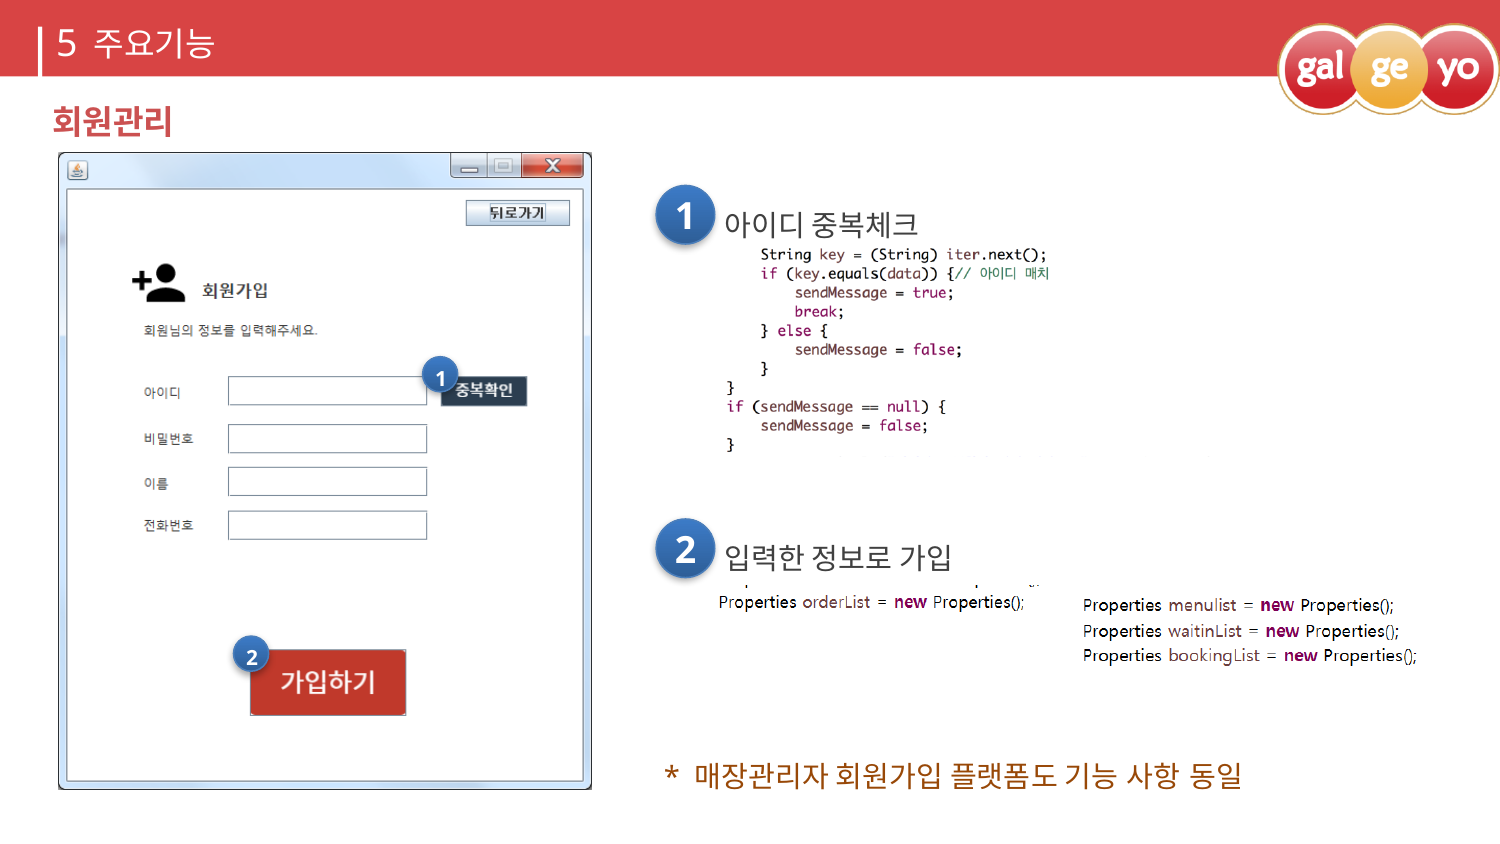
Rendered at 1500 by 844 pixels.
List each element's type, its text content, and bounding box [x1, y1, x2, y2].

text_box * 매장관리자 회원가입 플랫폼도 기능 사항 동일 [656, 733, 1325, 801]
picture [714, 585, 1045, 615]
text_box 입력한 정보로 가입 [716, 515, 1407, 583]
text_box 아이디 중복체크 [716, 182, 1407, 250]
text_box 회원관리 [44, 93, 182, 149]
text_box 5 [48, 11, 86, 72]
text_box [233, 633, 269, 674]
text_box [655, 517, 715, 579]
text_box 주요기능 [86, 15, 224, 71]
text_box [1077, 594, 1419, 667]
picture [714, 245, 1232, 458]
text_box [655, 184, 715, 246]
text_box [422, 354, 458, 395]
picture [58, 152, 593, 791]
picture [1277, 23, 1500, 115]
